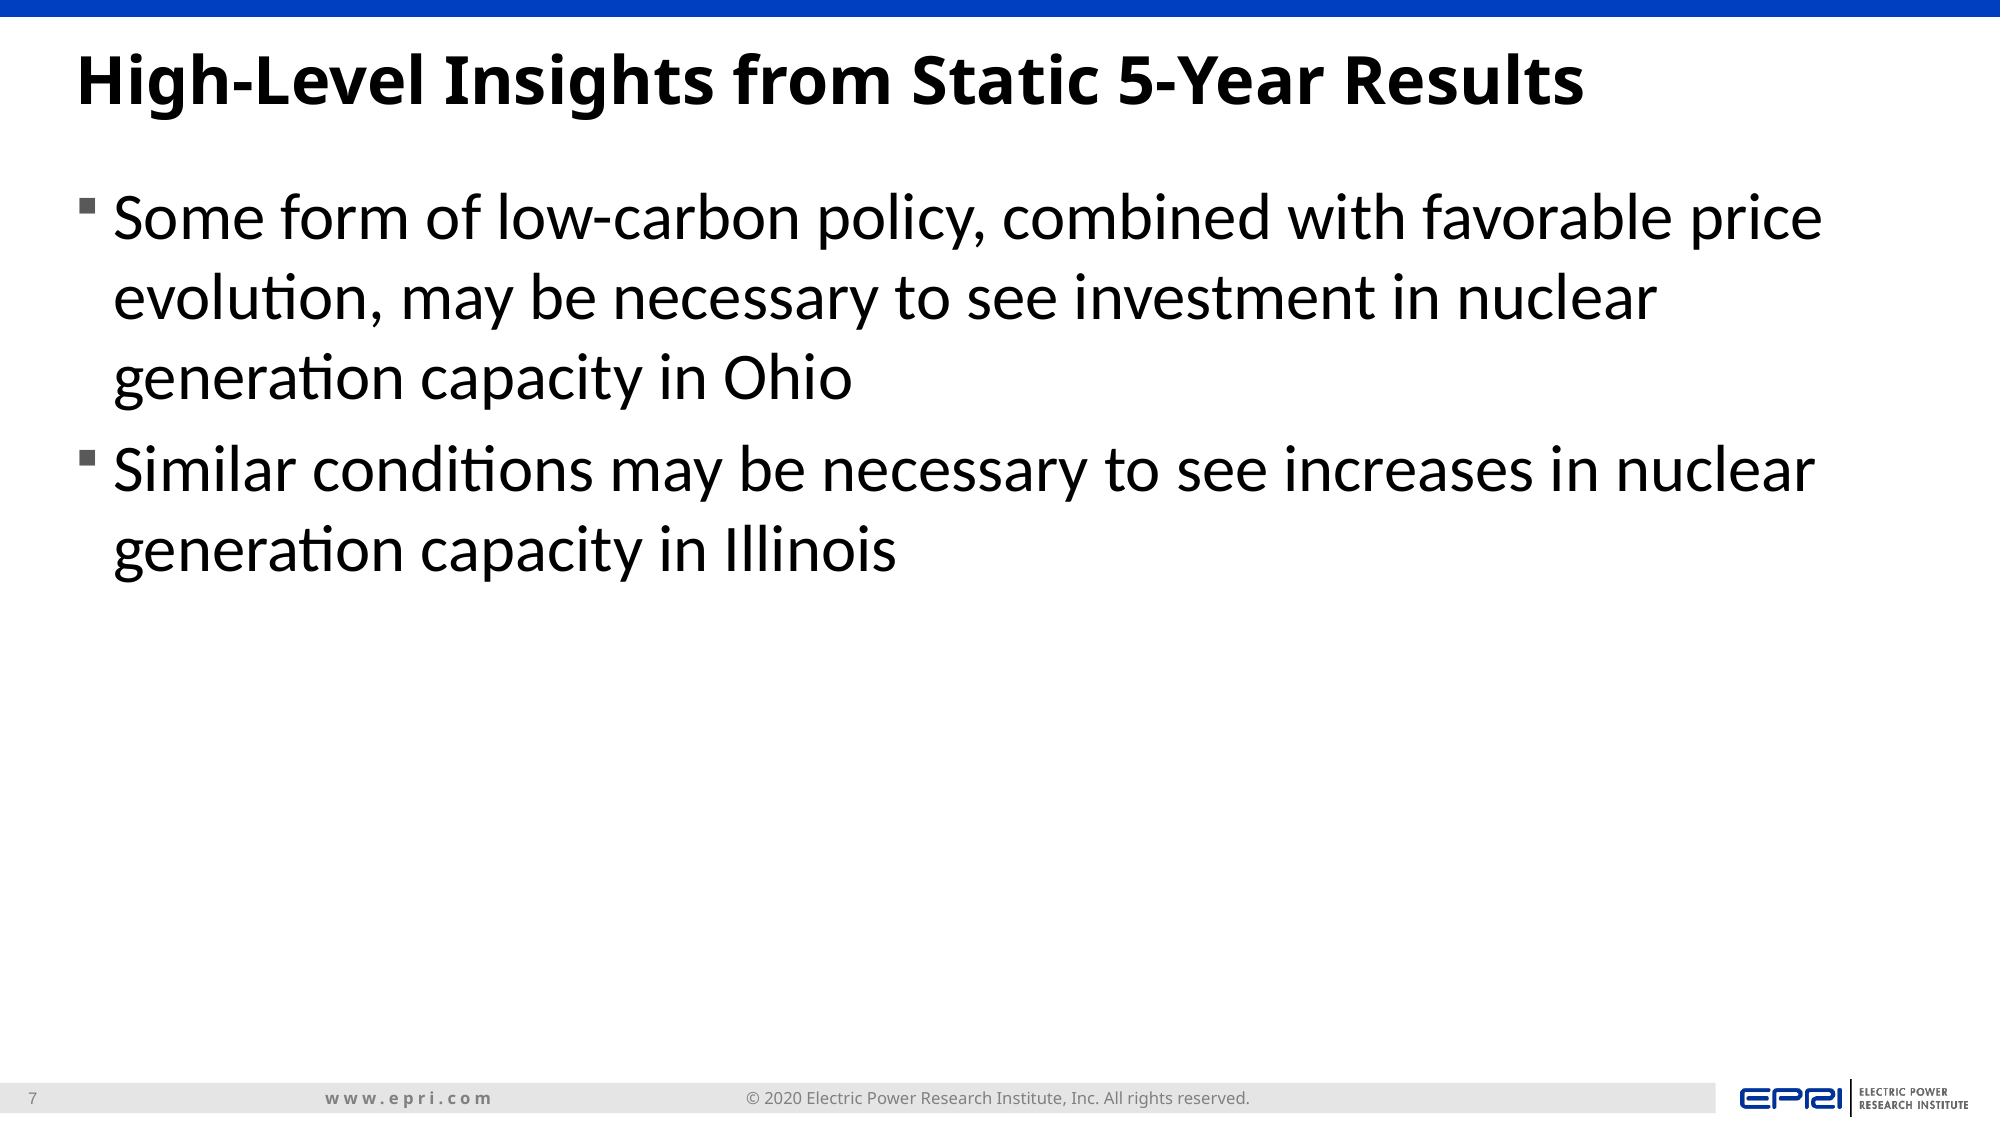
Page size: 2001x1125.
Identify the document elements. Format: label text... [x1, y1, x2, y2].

title High-Level Insights from Static 5-Year Results [59, 29, 1936, 151]
list Some form of low-carbon policy, combined with favorable price evolution, may be necessary to see investment in nuclear generation capacity in Ohio Similar conditions may be necessary to see increases in nuclear generation capacity in Illinois [59, 164, 1936, 1051]
picture [1740, 1079, 1968, 1117]
